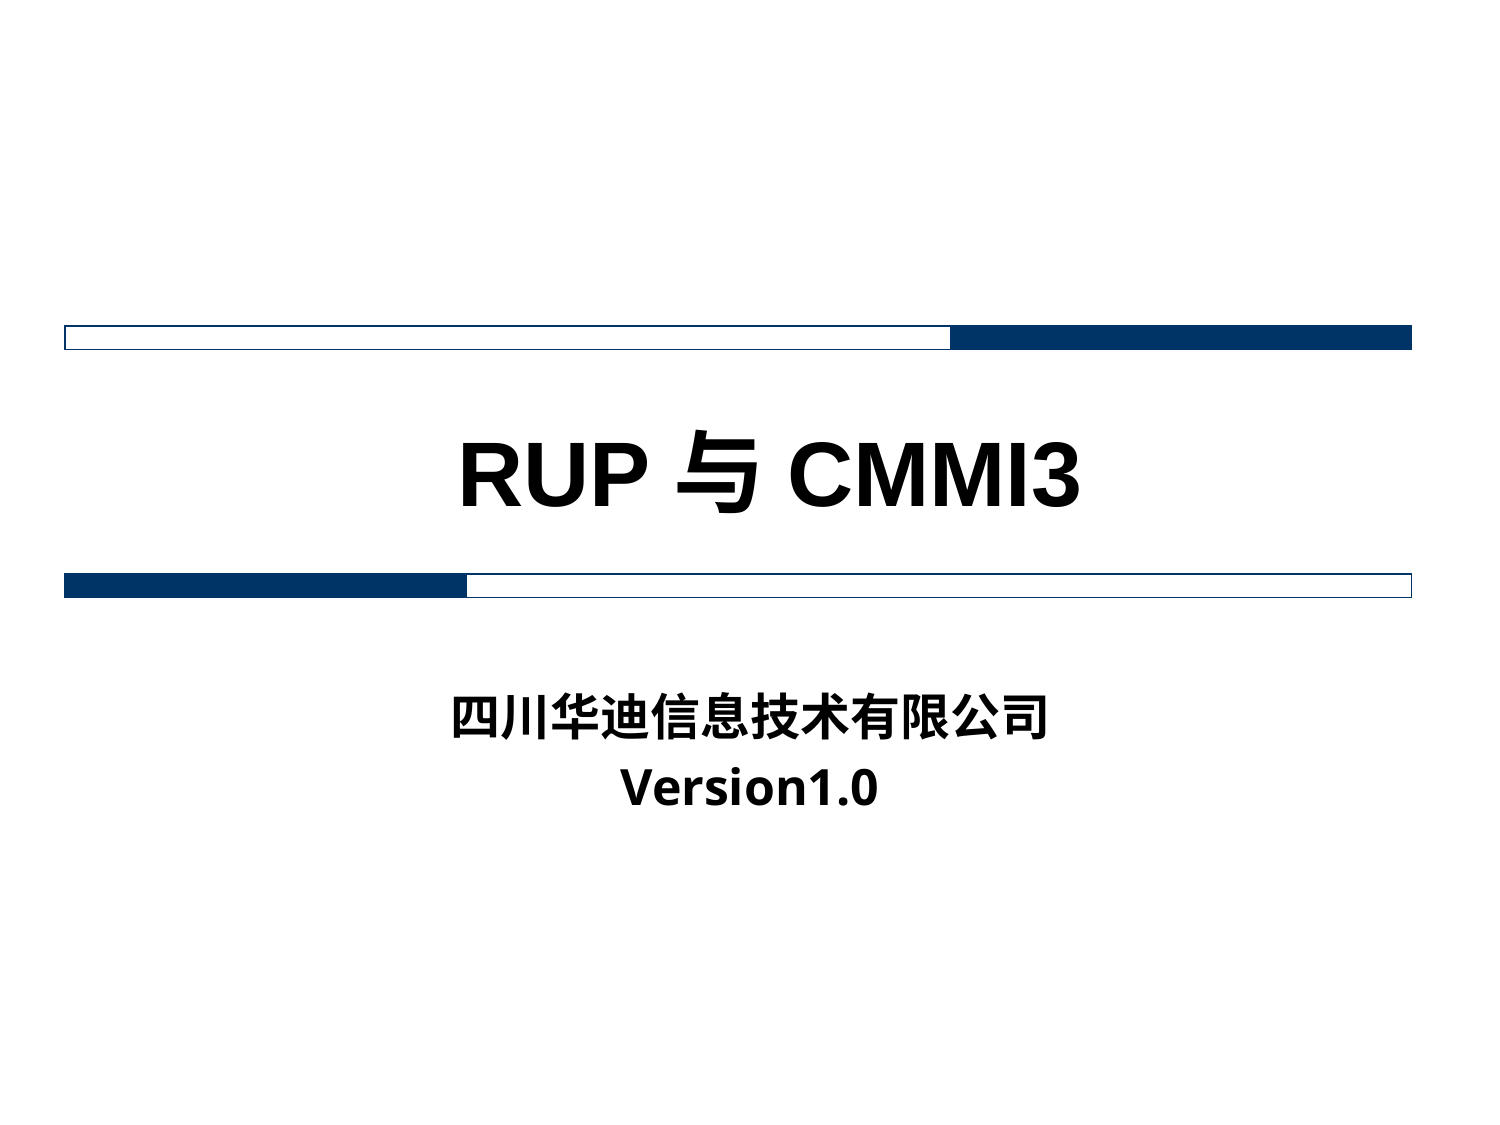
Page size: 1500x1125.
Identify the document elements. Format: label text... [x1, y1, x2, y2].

title RUP与CMMI3 [132, 375, 1408, 564]
subtitle 四川华迪信息技术有限公司 Version1.0 [224, 678, 1276, 926]
